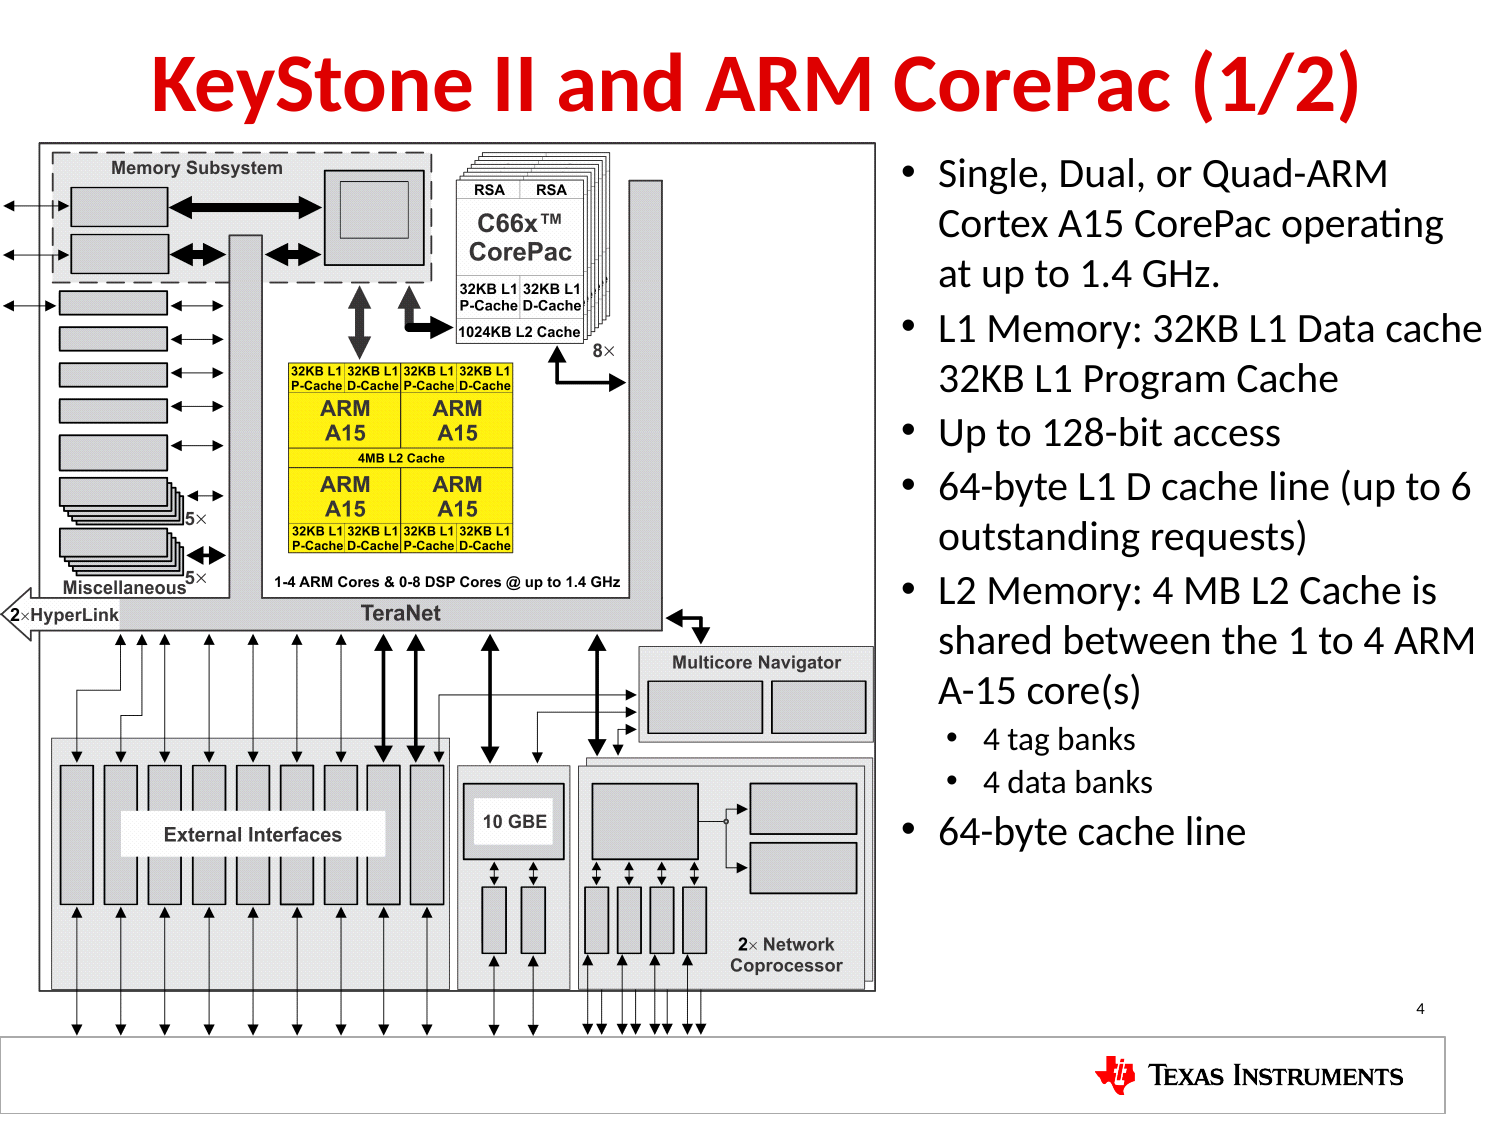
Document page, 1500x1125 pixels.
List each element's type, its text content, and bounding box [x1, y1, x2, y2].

slide_number 4 [1089, 990, 1440, 1025]
picture [1095, 1056, 1403, 1095]
picture [0, 141, 876, 1036]
title KeyStone II and ARM CorePac (1/2) [75, 12, 1419, 138]
list Single, Dual, or Quad-ARM Cortex A15 CorePac operating at up to 1.4 GHz. L1 Memory: 32KB L1 Data cache 32KB L1 Program Cache Up to 128-bit access 64-byte L1 D cache line (up to 6 outstanding requests) L2 Memory: 4 MB L2 Cache is shared between the 1 to 4 ARM A-15 core(s) 4 tag banks 4 data banks 64-byte cache line [885, 138, 1500, 937]
